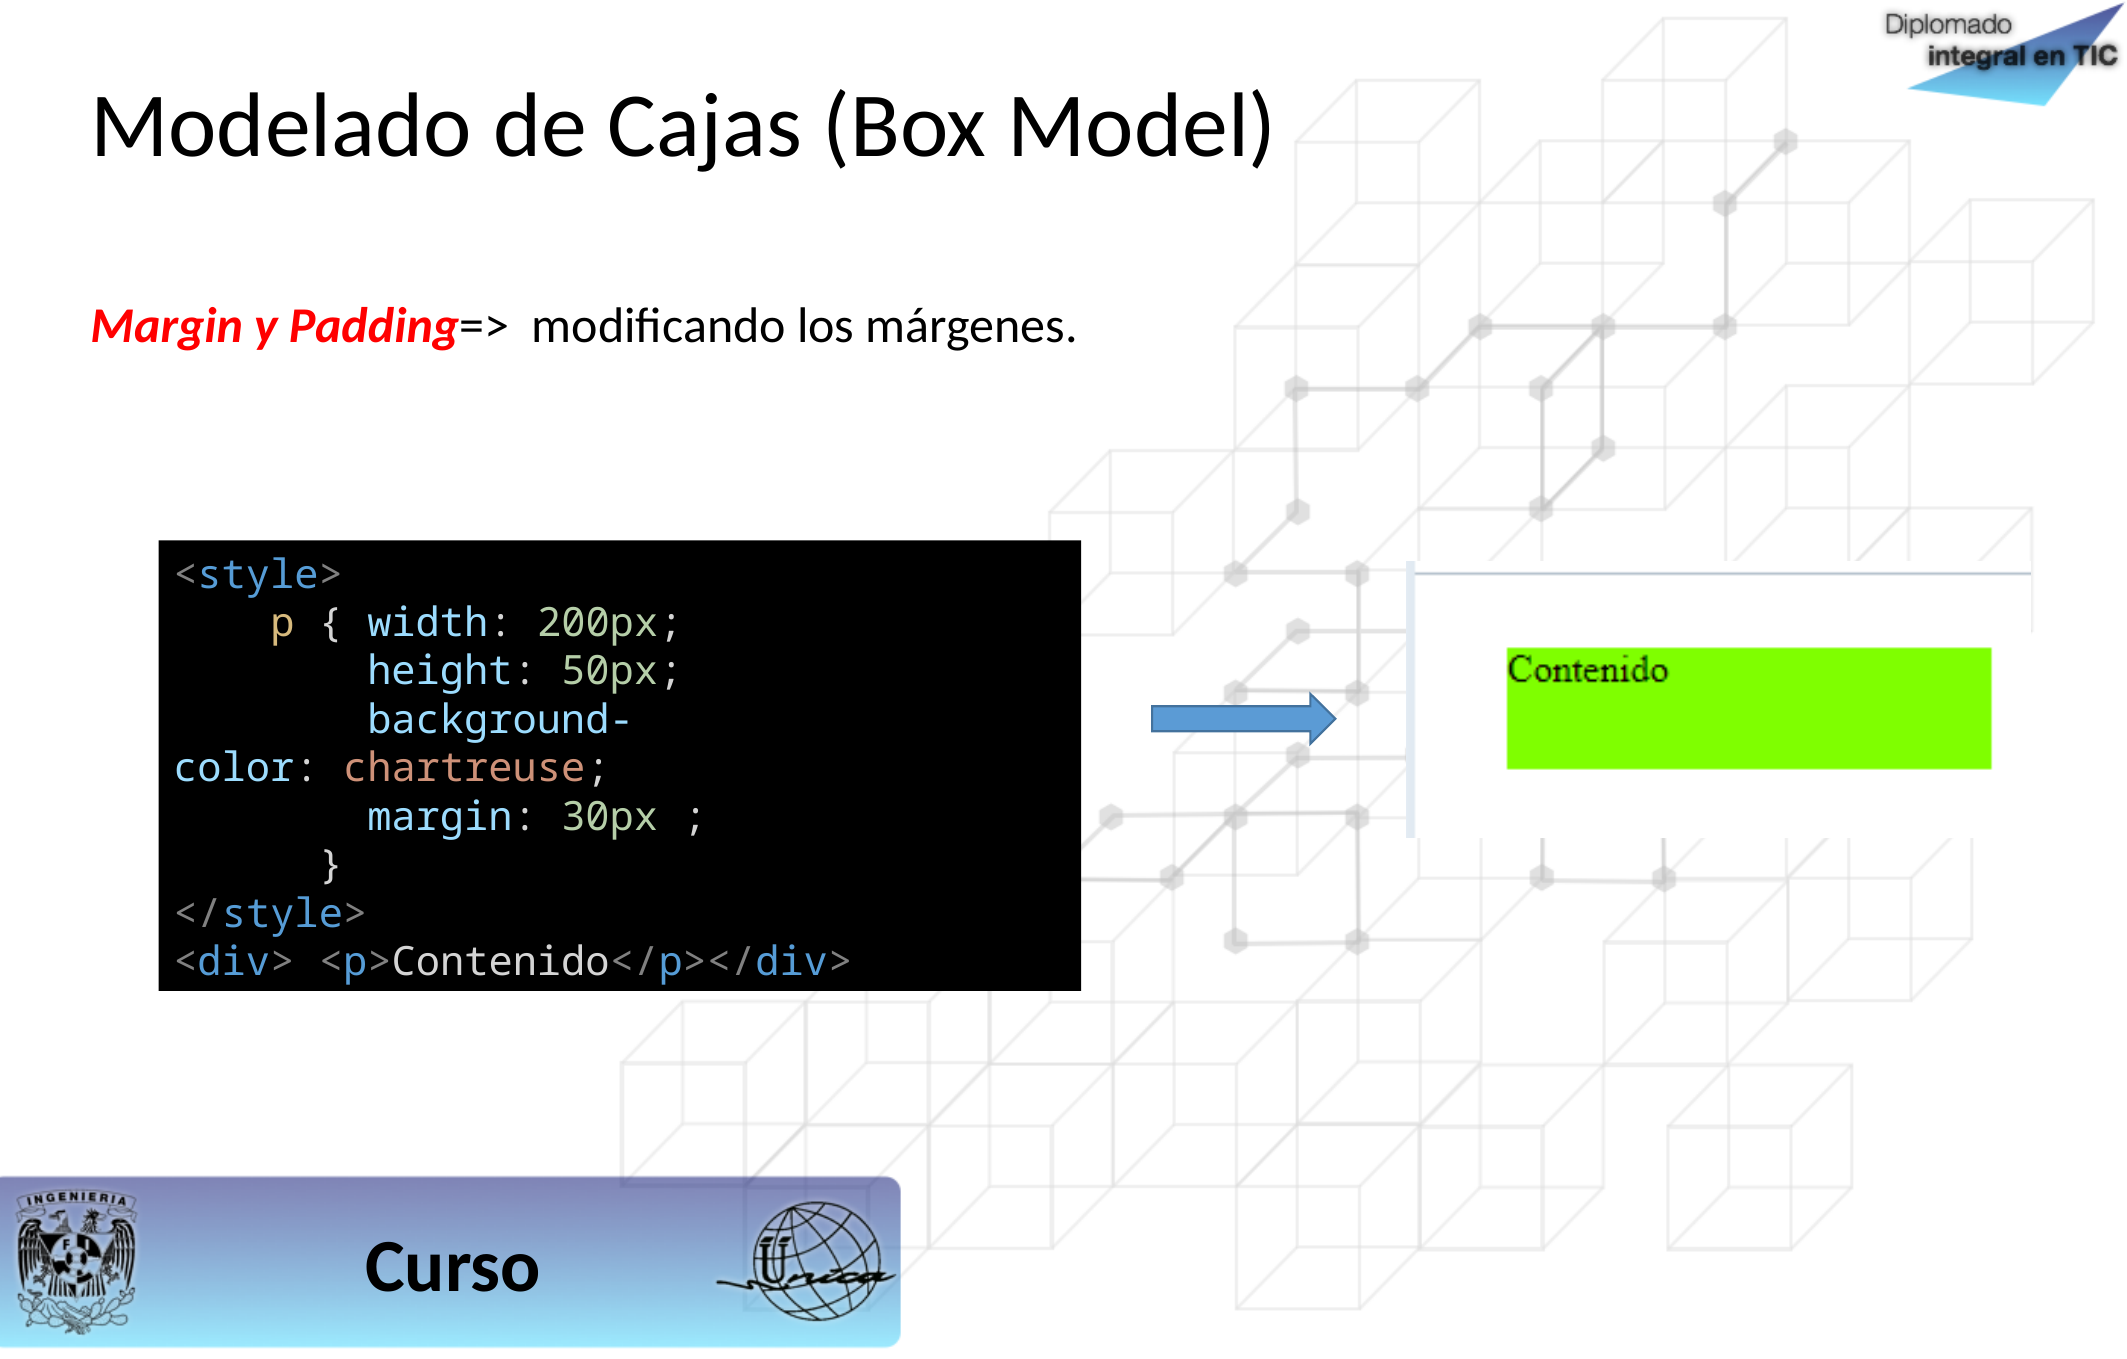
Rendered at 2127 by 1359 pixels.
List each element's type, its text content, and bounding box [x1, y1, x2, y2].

text_box Modelado de Cajas (Box Model) [75, 0, 2050, 259]
text_box [1151, 691, 1337, 747]
text_box <style> p { width: 200px; height: 50px; background-color: chartreuse; margin: 30px ; } </style> <div> <p>Contenido</p></div> [158, 540, 1082, 991]
text_box Margin y Padding=> modificando los márgenes. [75, 285, 2051, 361]
picture [0, 0, 2127, 1359]
